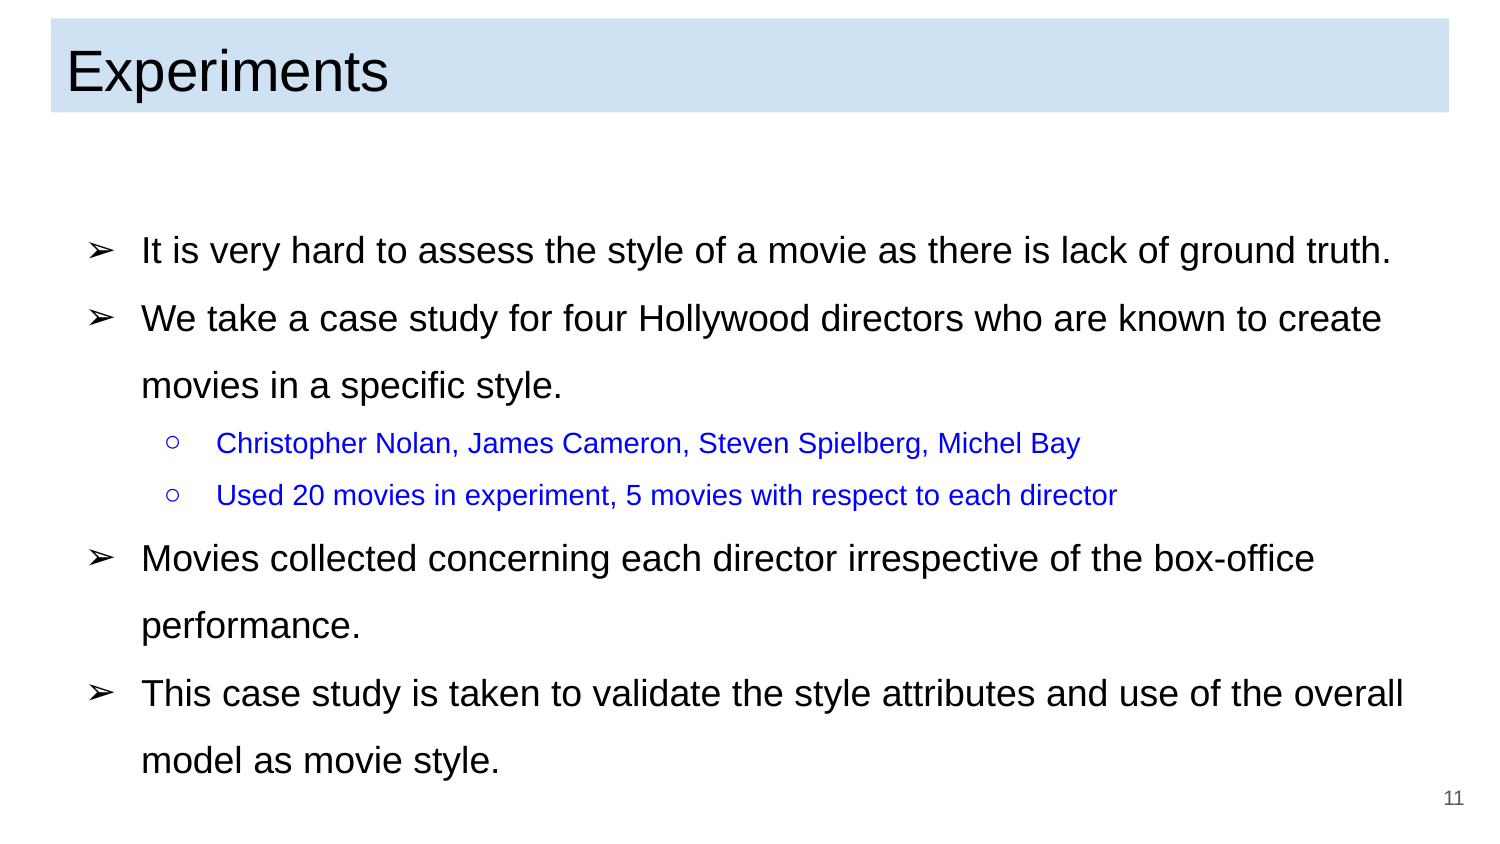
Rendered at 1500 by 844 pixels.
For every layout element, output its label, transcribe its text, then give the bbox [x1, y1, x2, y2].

list It is very hard to assess the style of a movie as there is lack of ground truth. We take a case study for four Hollywood directors who are known to create movies in a specific style. Christopher Nolan, James Cameron, Steven Spielberg, Michel Bay Used 20 movies in experiment, 5 movies with respect to each director Movies collected concerning each director irrespective of the box-office performance. This case study is taken to validate the style attributes and use of the overall model as movie style. [51, 189, 1449, 765]
title Experiments [51, 18, 1449, 113]
slide_number ‹#› [1389, 764, 1480, 830]
